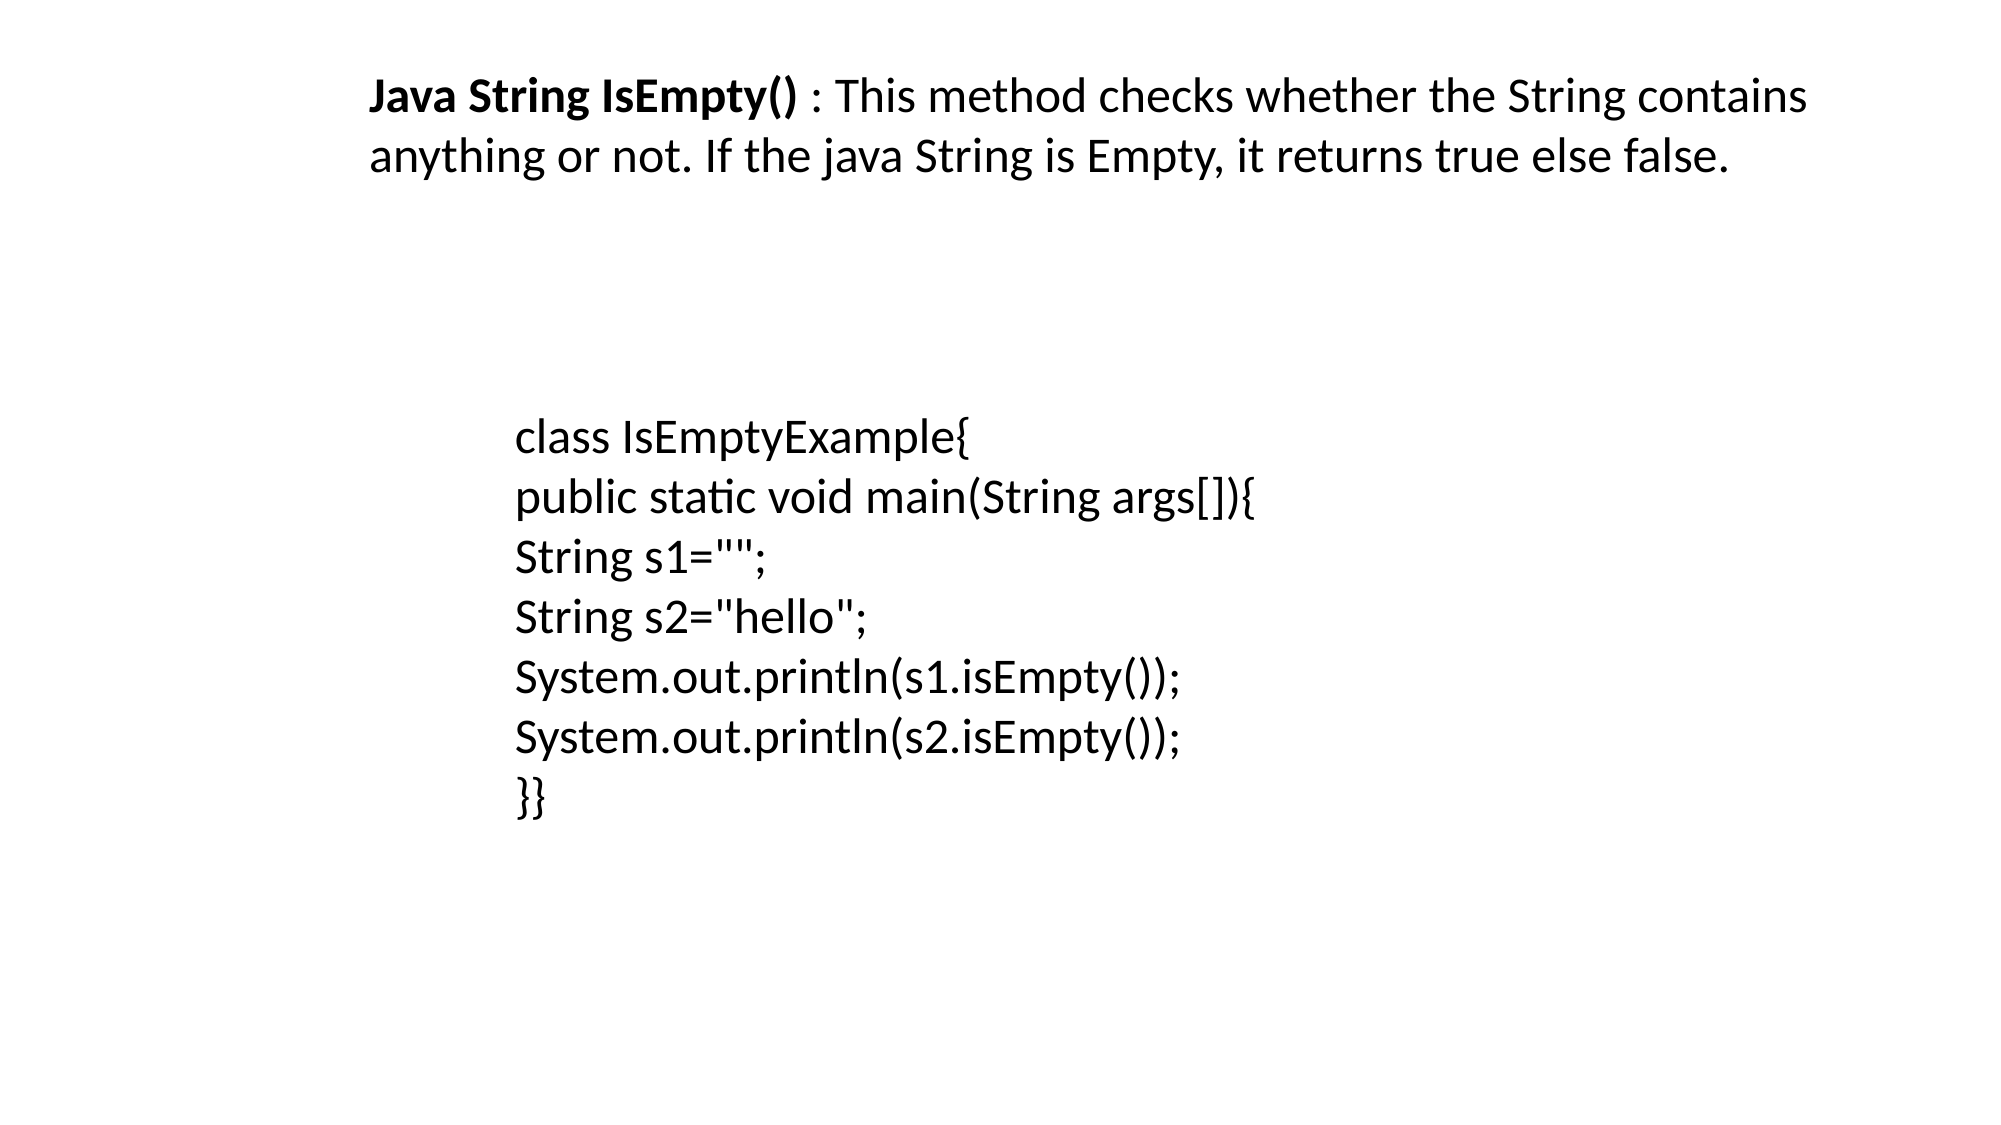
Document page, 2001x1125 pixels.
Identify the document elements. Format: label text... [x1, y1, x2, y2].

text_box Java String IsEmpty() : This method checks whether the String contains anything or not. If the java String is Empty, it returns true else false. [354, 54, 1847, 190]
text_box class IsEmptyExample{ public static void main(String args[]){ String s1=""; String s2="hello"; System.out.println(s1.isEmpty()); System.out.println(s2.isEmpty()); }} [500, 395, 1715, 831]
